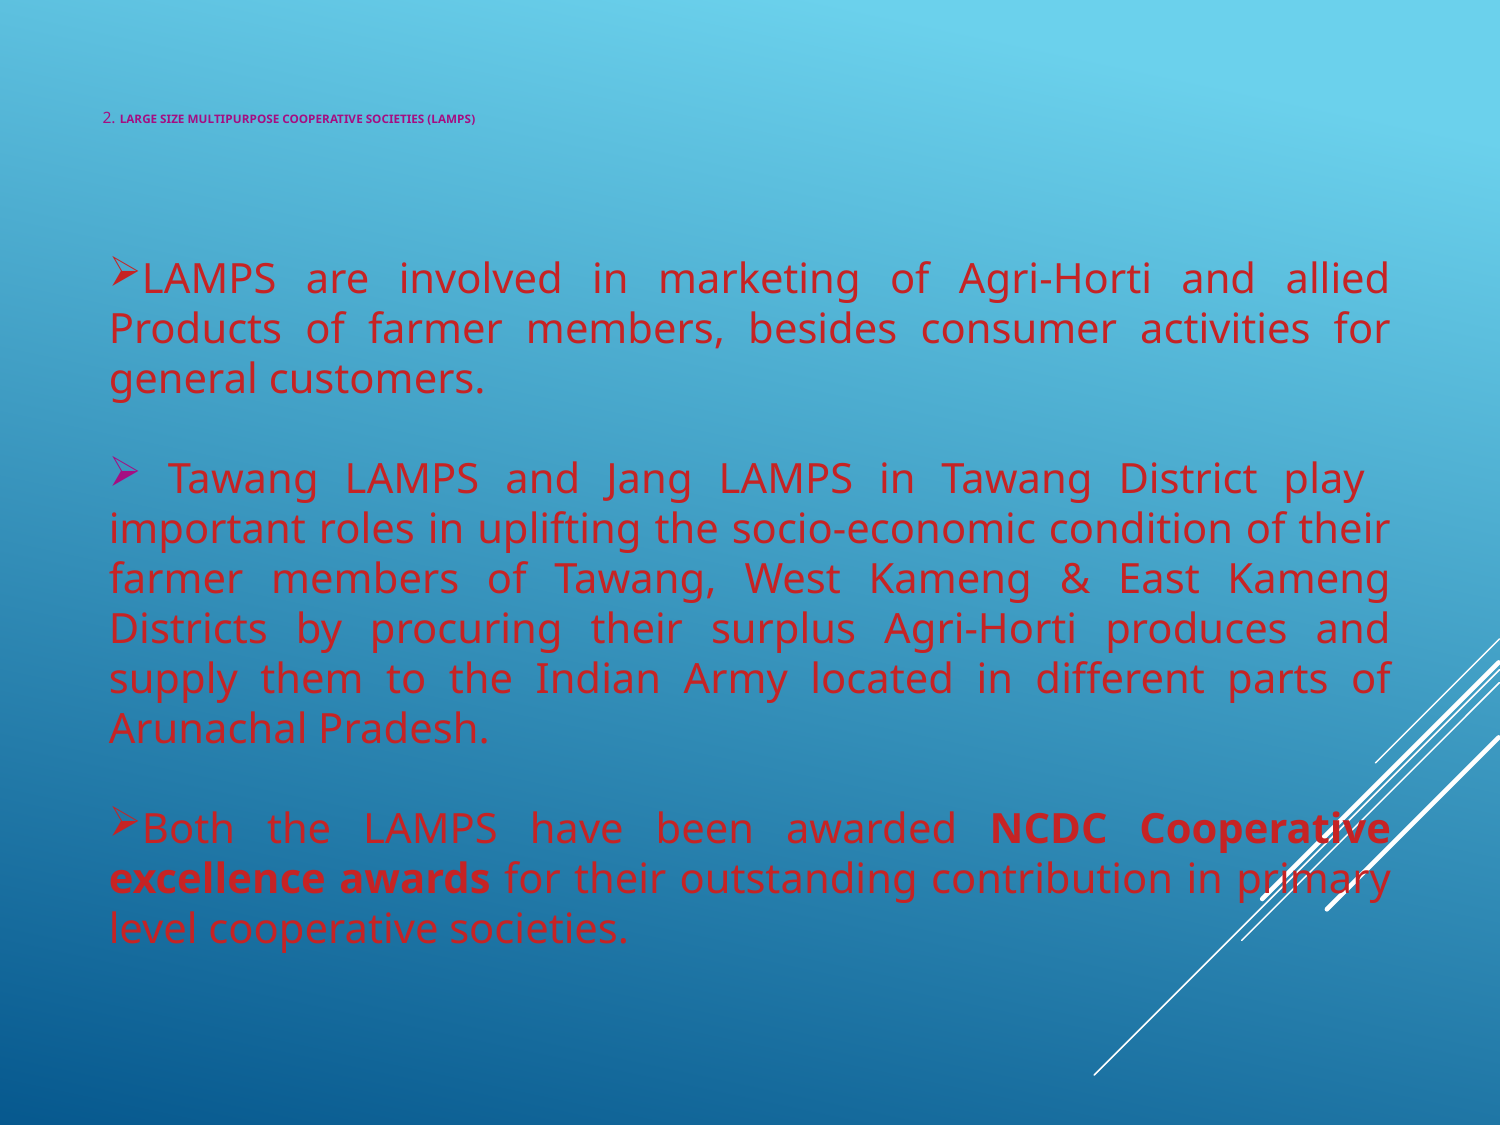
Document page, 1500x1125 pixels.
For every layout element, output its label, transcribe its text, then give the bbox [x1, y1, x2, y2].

title 2. Large Size Multipurpose Cooperative Societies (LAMPS) [87, 37, 1438, 151]
text_box LAMPS are involved in marketing of Agri-Horti and allied Products of farmer members, besides consumer activities for general customers. Tawang LAMPS and Jang LAMPS in Tawang District play important roles in uplifting the socio-economic condition of their farmer members of Tawang, West Kameng & East Kameng Districts by procuring their surplus Agri-Horti produces and supply them to the Indian Army located in different parts of Arunachal Pradesh. Both the LAMPS have been awarded NCDC Cooperative excellence awards for their outstanding contribution in primary level cooperative societies. [93, 199, 1407, 975]
